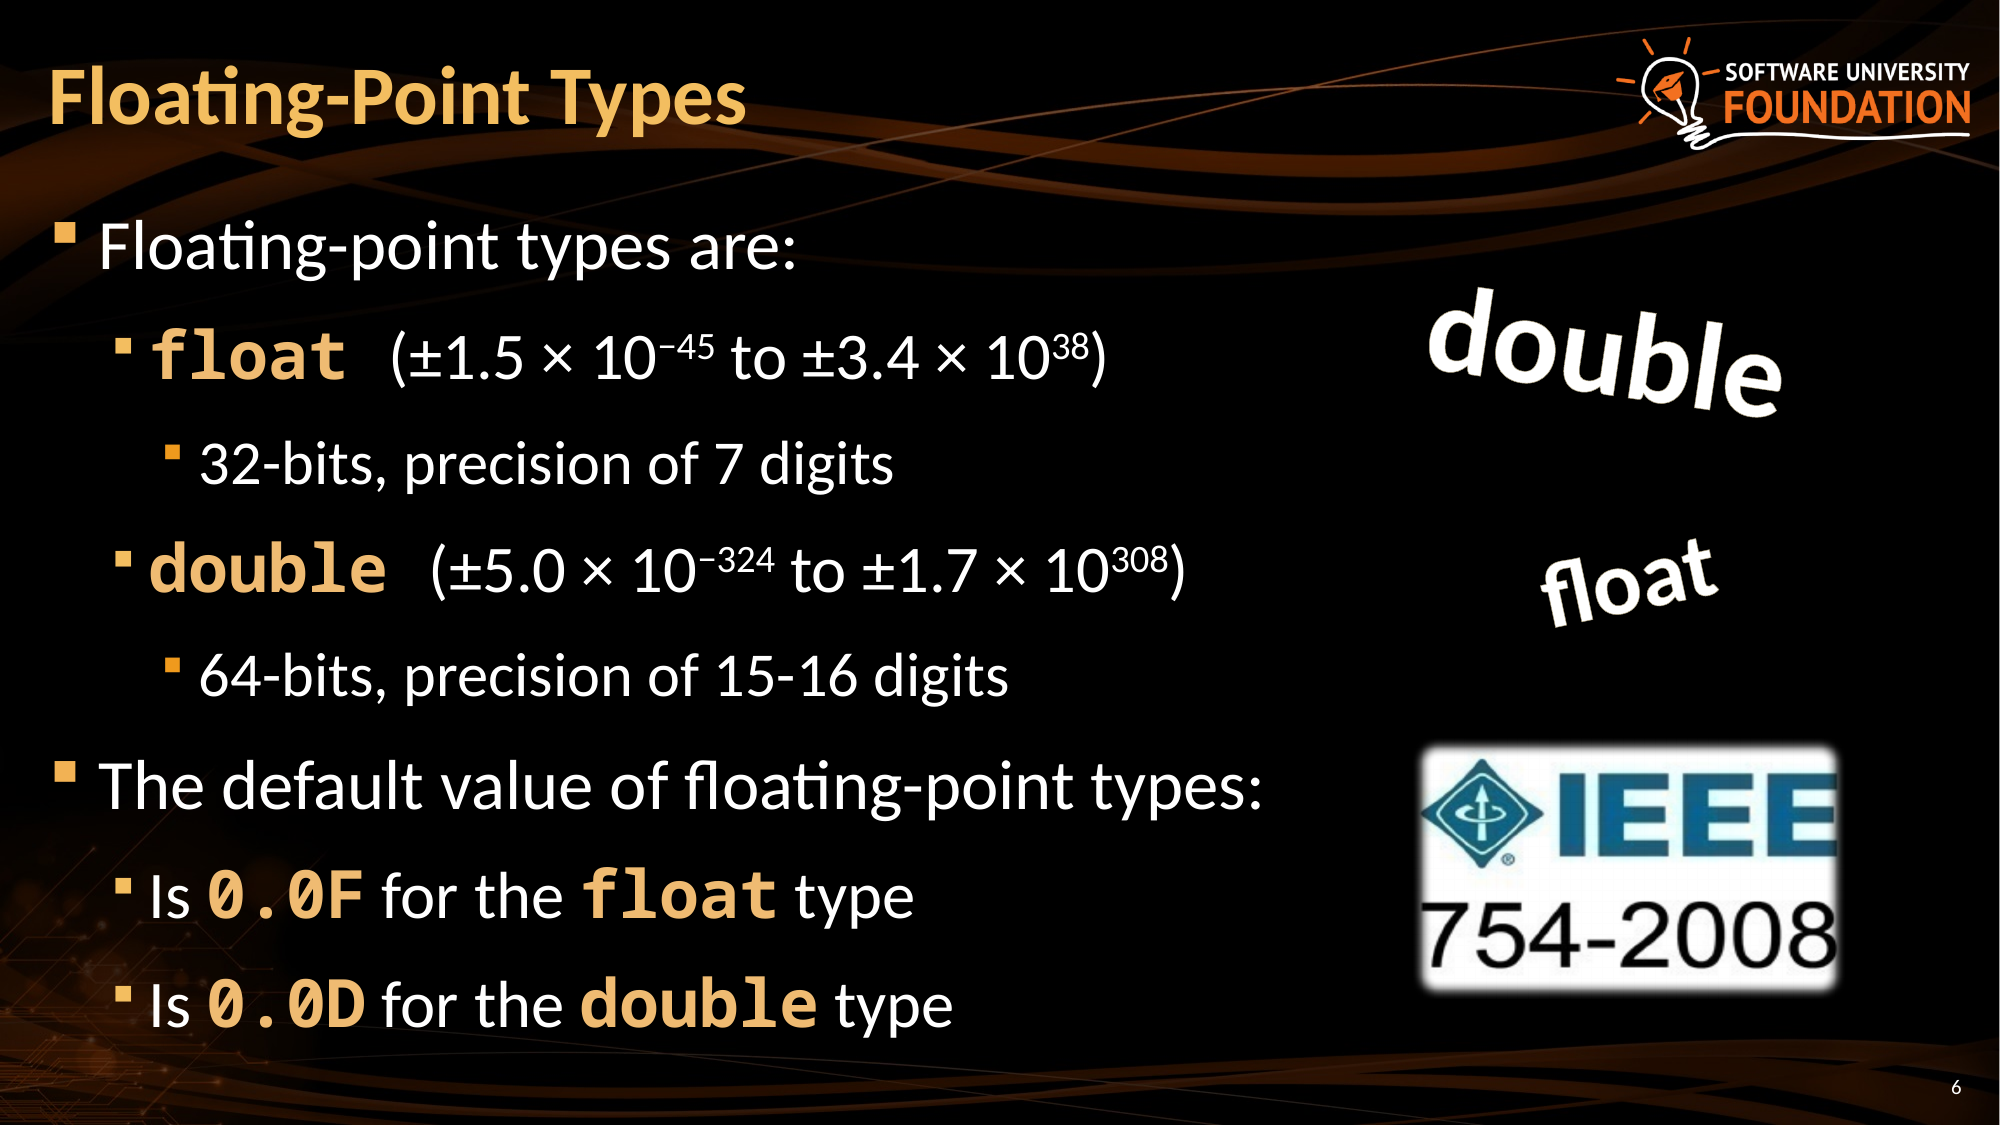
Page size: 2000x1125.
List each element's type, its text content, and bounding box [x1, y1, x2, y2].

text_box double [1402, 234, 1814, 456]
list Floating-point types are: float (±1.5 × 10−45 to ±3.4 × 1038) 32-bits, precision of 7 digits double (±5.0 × 10−324 to ±1.7 × 10308) 64-bits, precision of 15-16 digits The default value of floating-point types: Is 0.0F for the float type Is 0.0D for the double type [31, 188, 1968, 1103]
text_box float [1513, 492, 1742, 658]
picture [0, 0, 2000, 1125]
title Floating-Point Types [30, 6, 1602, 189]
